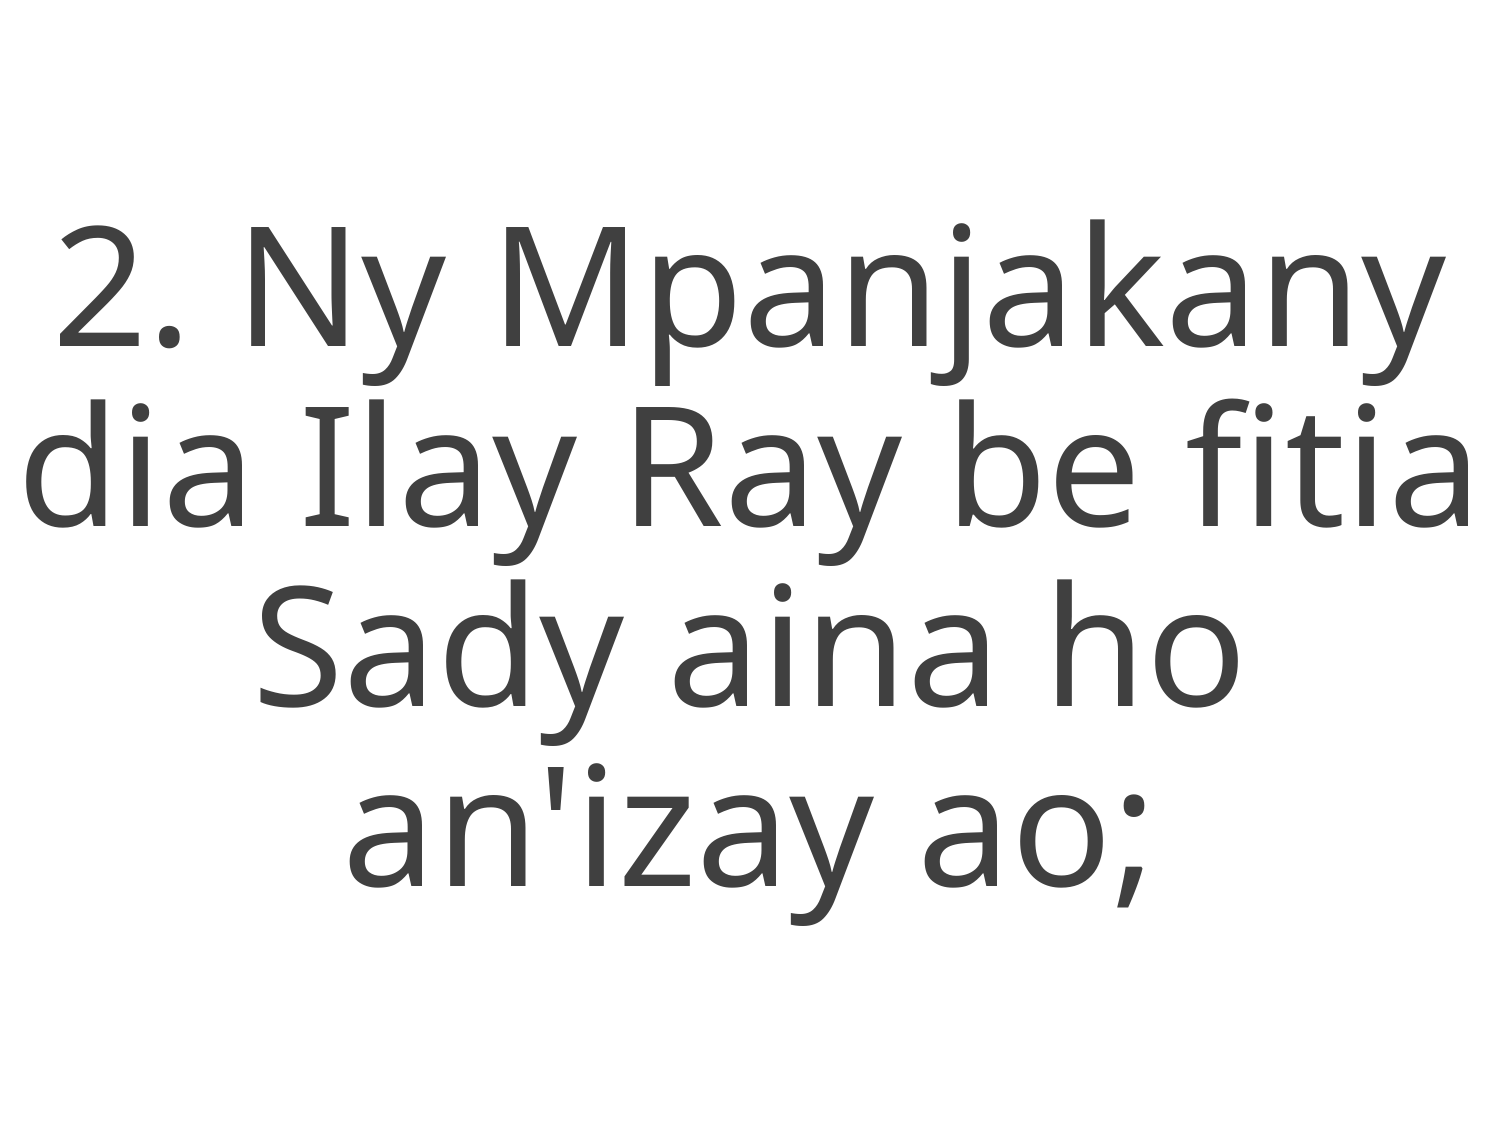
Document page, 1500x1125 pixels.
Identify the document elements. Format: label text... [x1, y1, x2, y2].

title 2. Ny Mpanjakany dia Ilay Ray be fitia Sady aina ho an'izay ao; [0, 453, 1500, 672]
